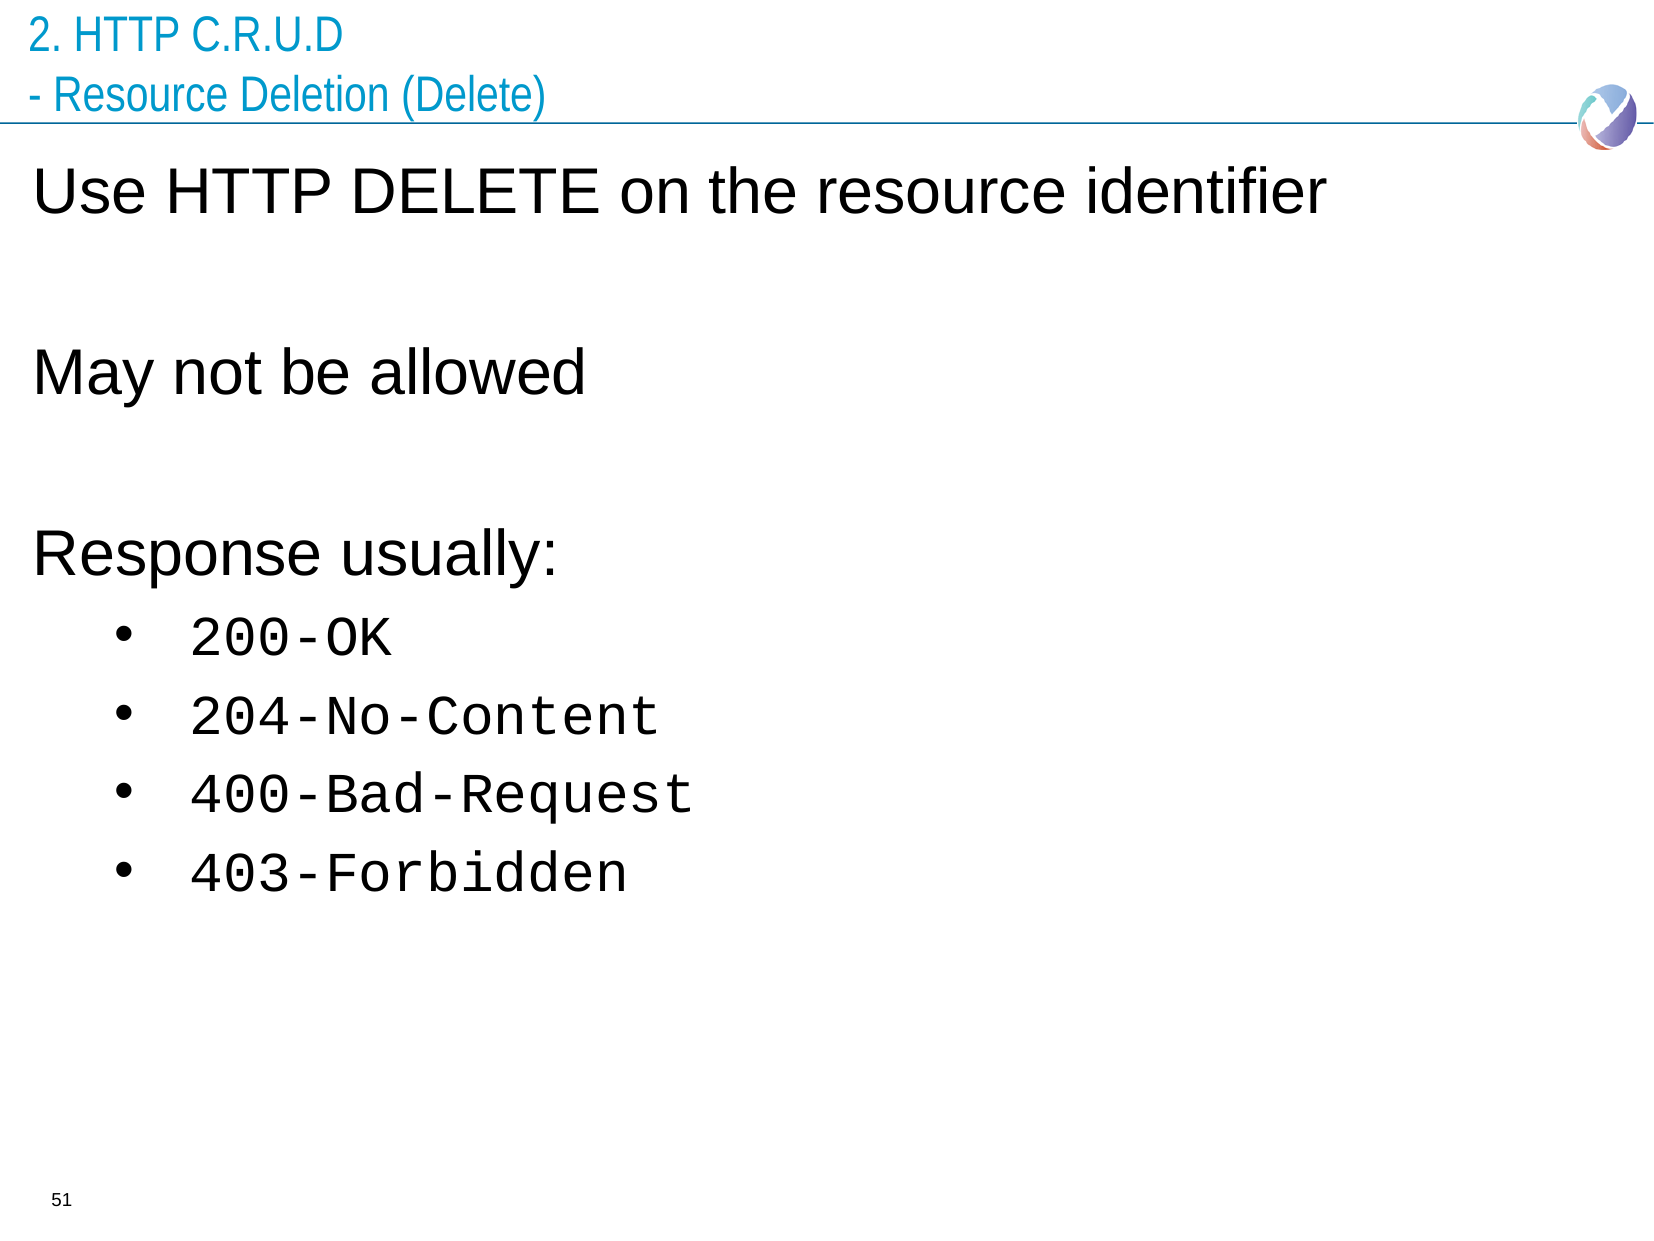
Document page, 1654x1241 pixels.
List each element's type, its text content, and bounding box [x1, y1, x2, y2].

list Use HTTP DELETE on the resource identifier May not be allowed Response usually: 200-OK 204-No-Content 400-Bad-Request 403-Forbidden [16, 140, 1637, 1157]
picture [1577, 110, 1637, 140]
title 2. HTTP C.R.U.D - Resource Deletion (Delete) [11, 13, 1640, 110]
